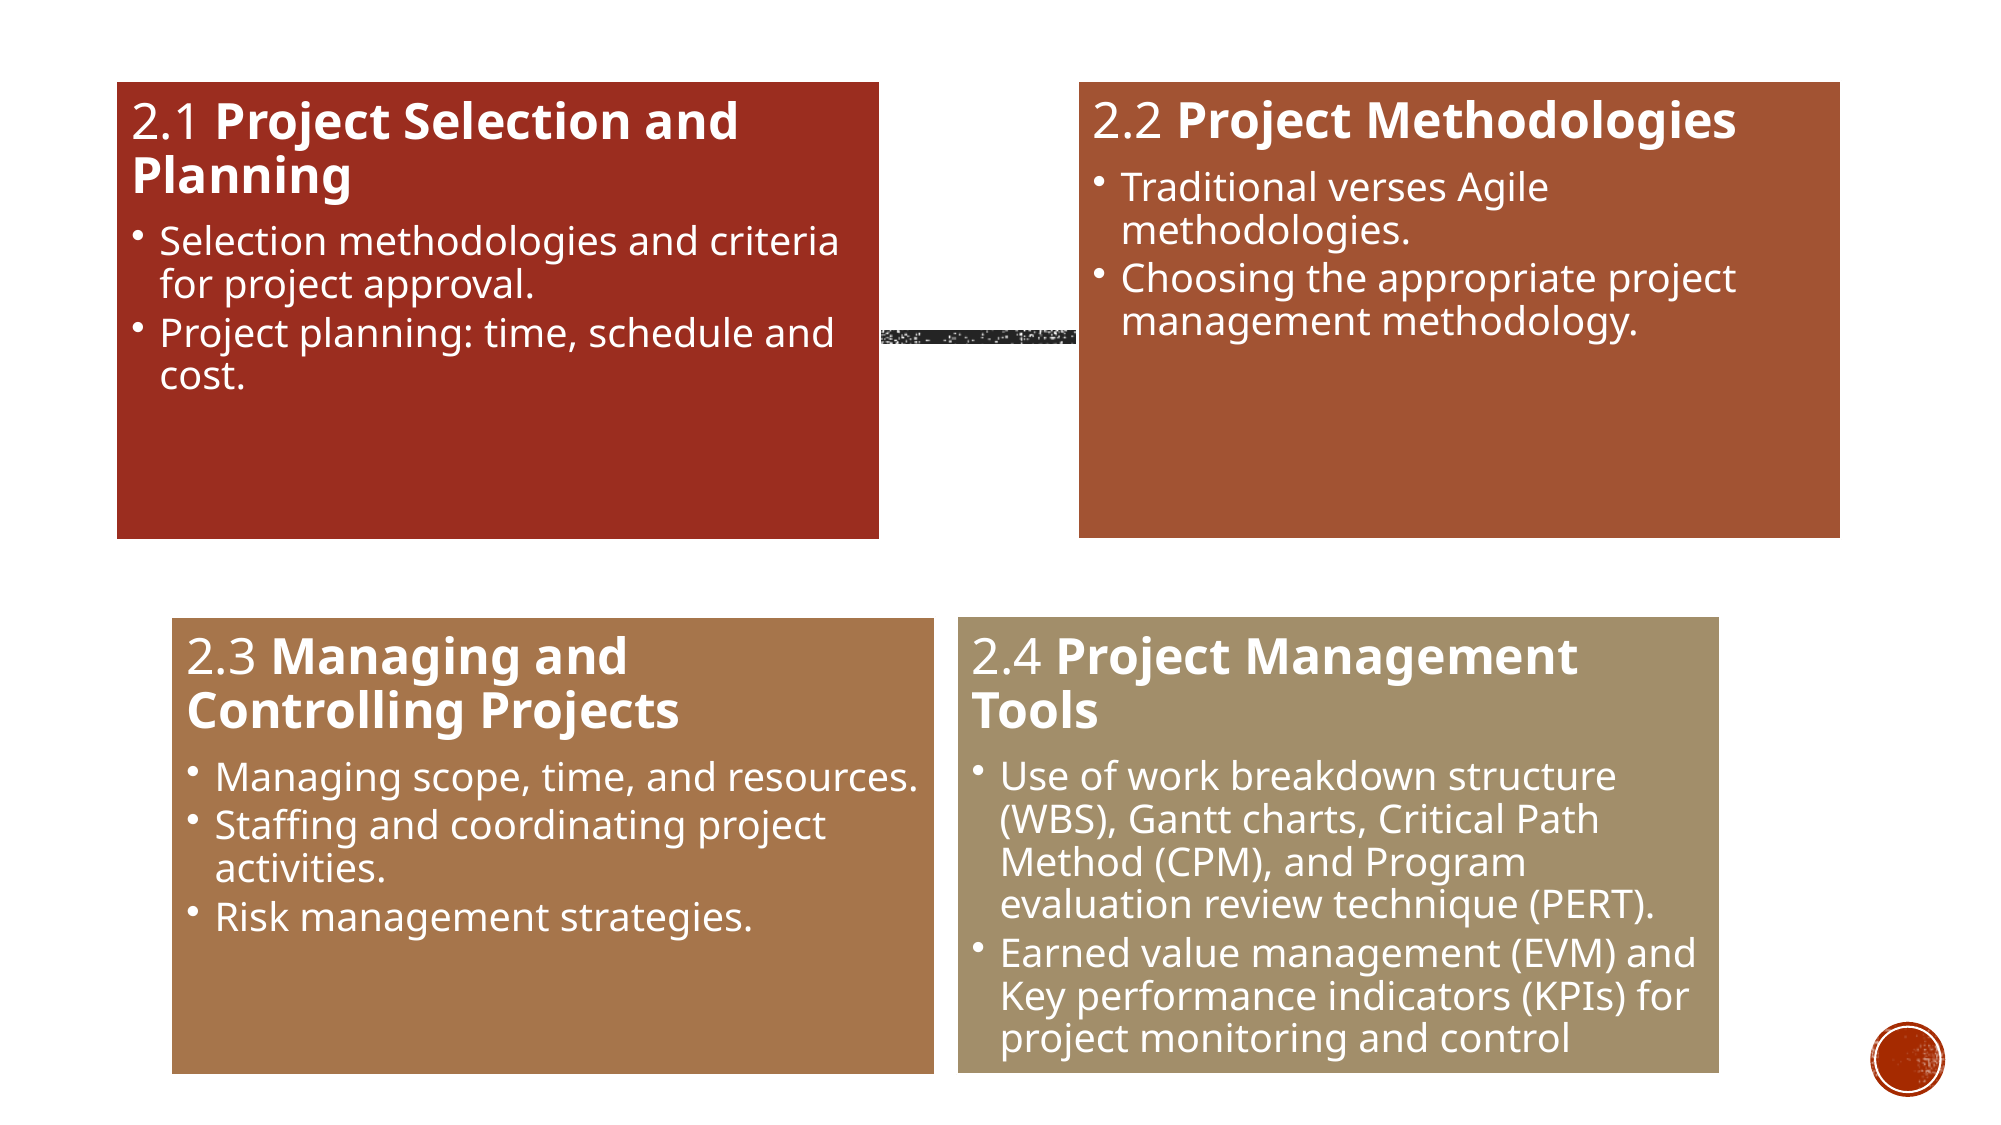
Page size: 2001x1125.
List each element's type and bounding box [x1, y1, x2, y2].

list [0, 85, 1890, 1072]
